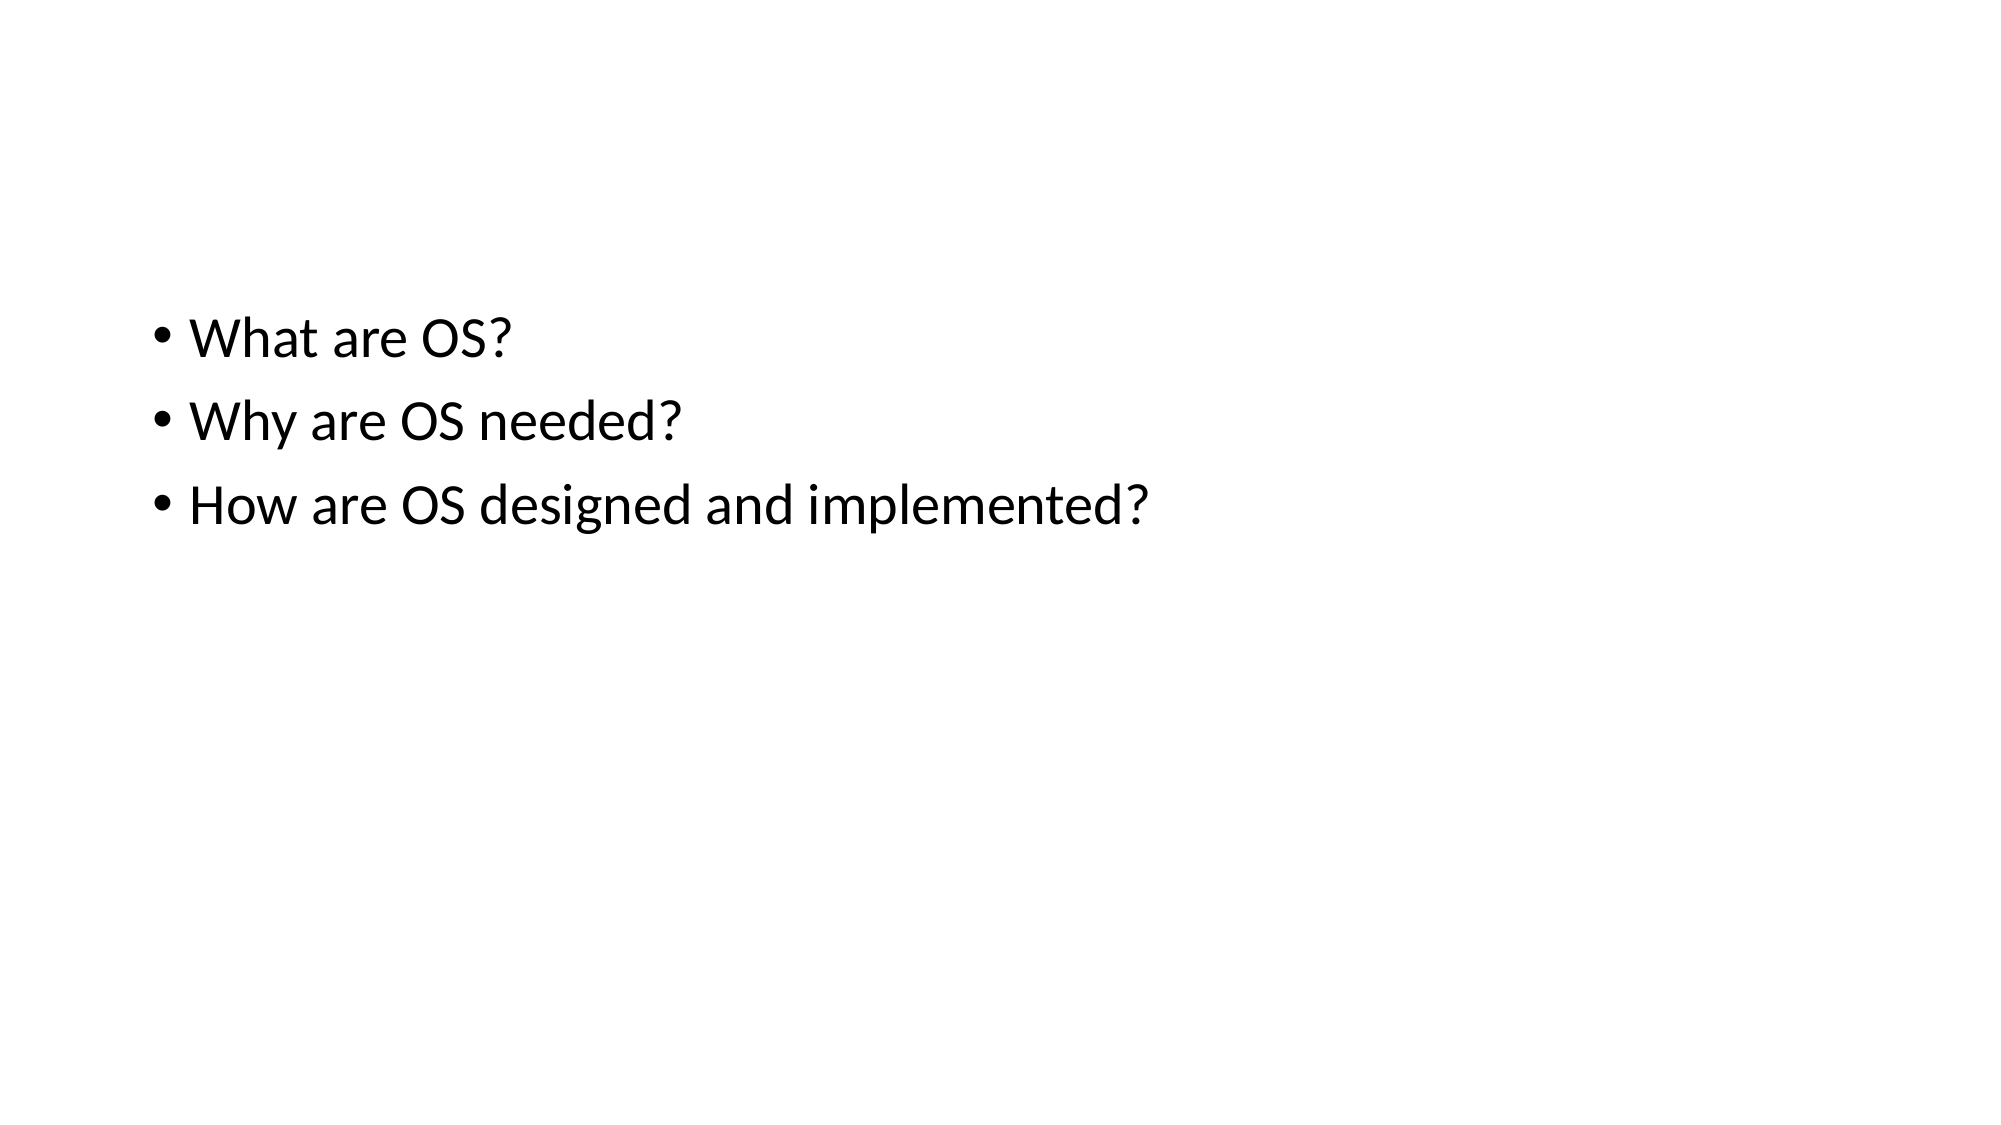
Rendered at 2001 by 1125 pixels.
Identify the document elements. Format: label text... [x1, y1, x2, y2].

list What are OS? Why are OS needed? How are OS designed and implemented? [137, 299, 1863, 1014]
